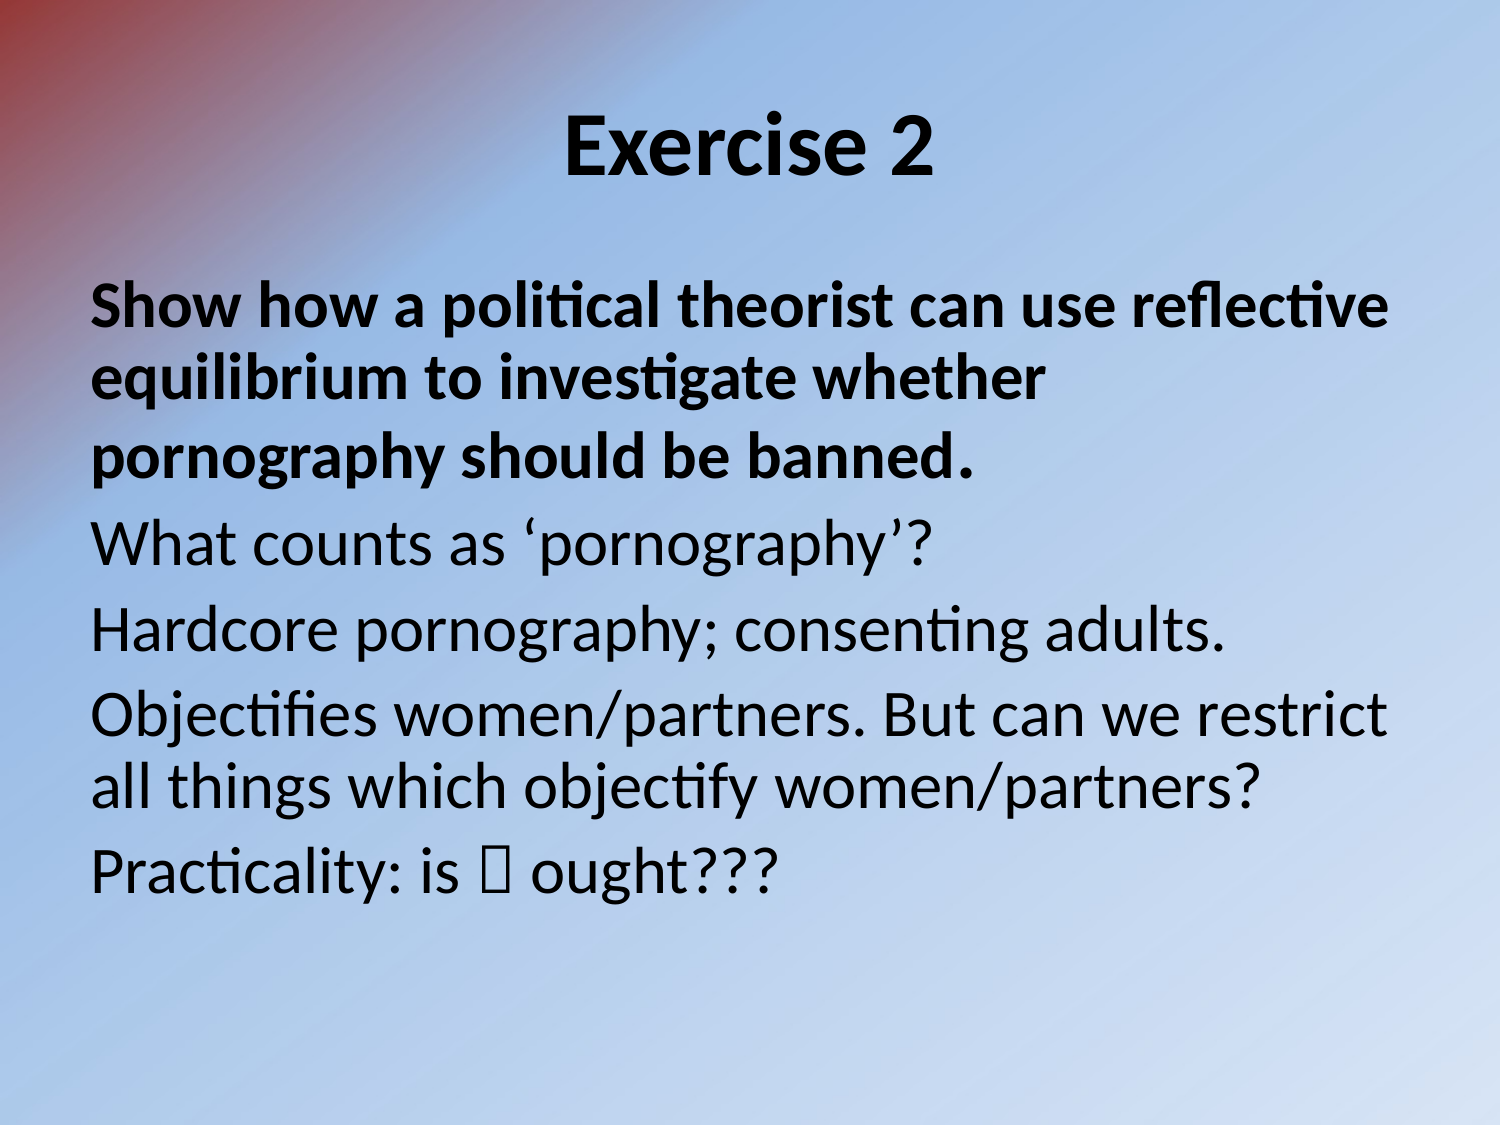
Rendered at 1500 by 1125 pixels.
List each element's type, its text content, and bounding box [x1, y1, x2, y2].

list Show how a political theorist can use reflective equilibrium to investigate whether pornography should be banned. What counts as ‘pornography’? Hardcore pornography; consenting adults. Objectifies women/partners. But can we restrict all things which objectify women/partners? Practicality: is  ought??? [75, 262, 1425, 1005]
title Exercise 2 [75, 45, 1425, 233]
picture [0, 0, 1500, 1125]
